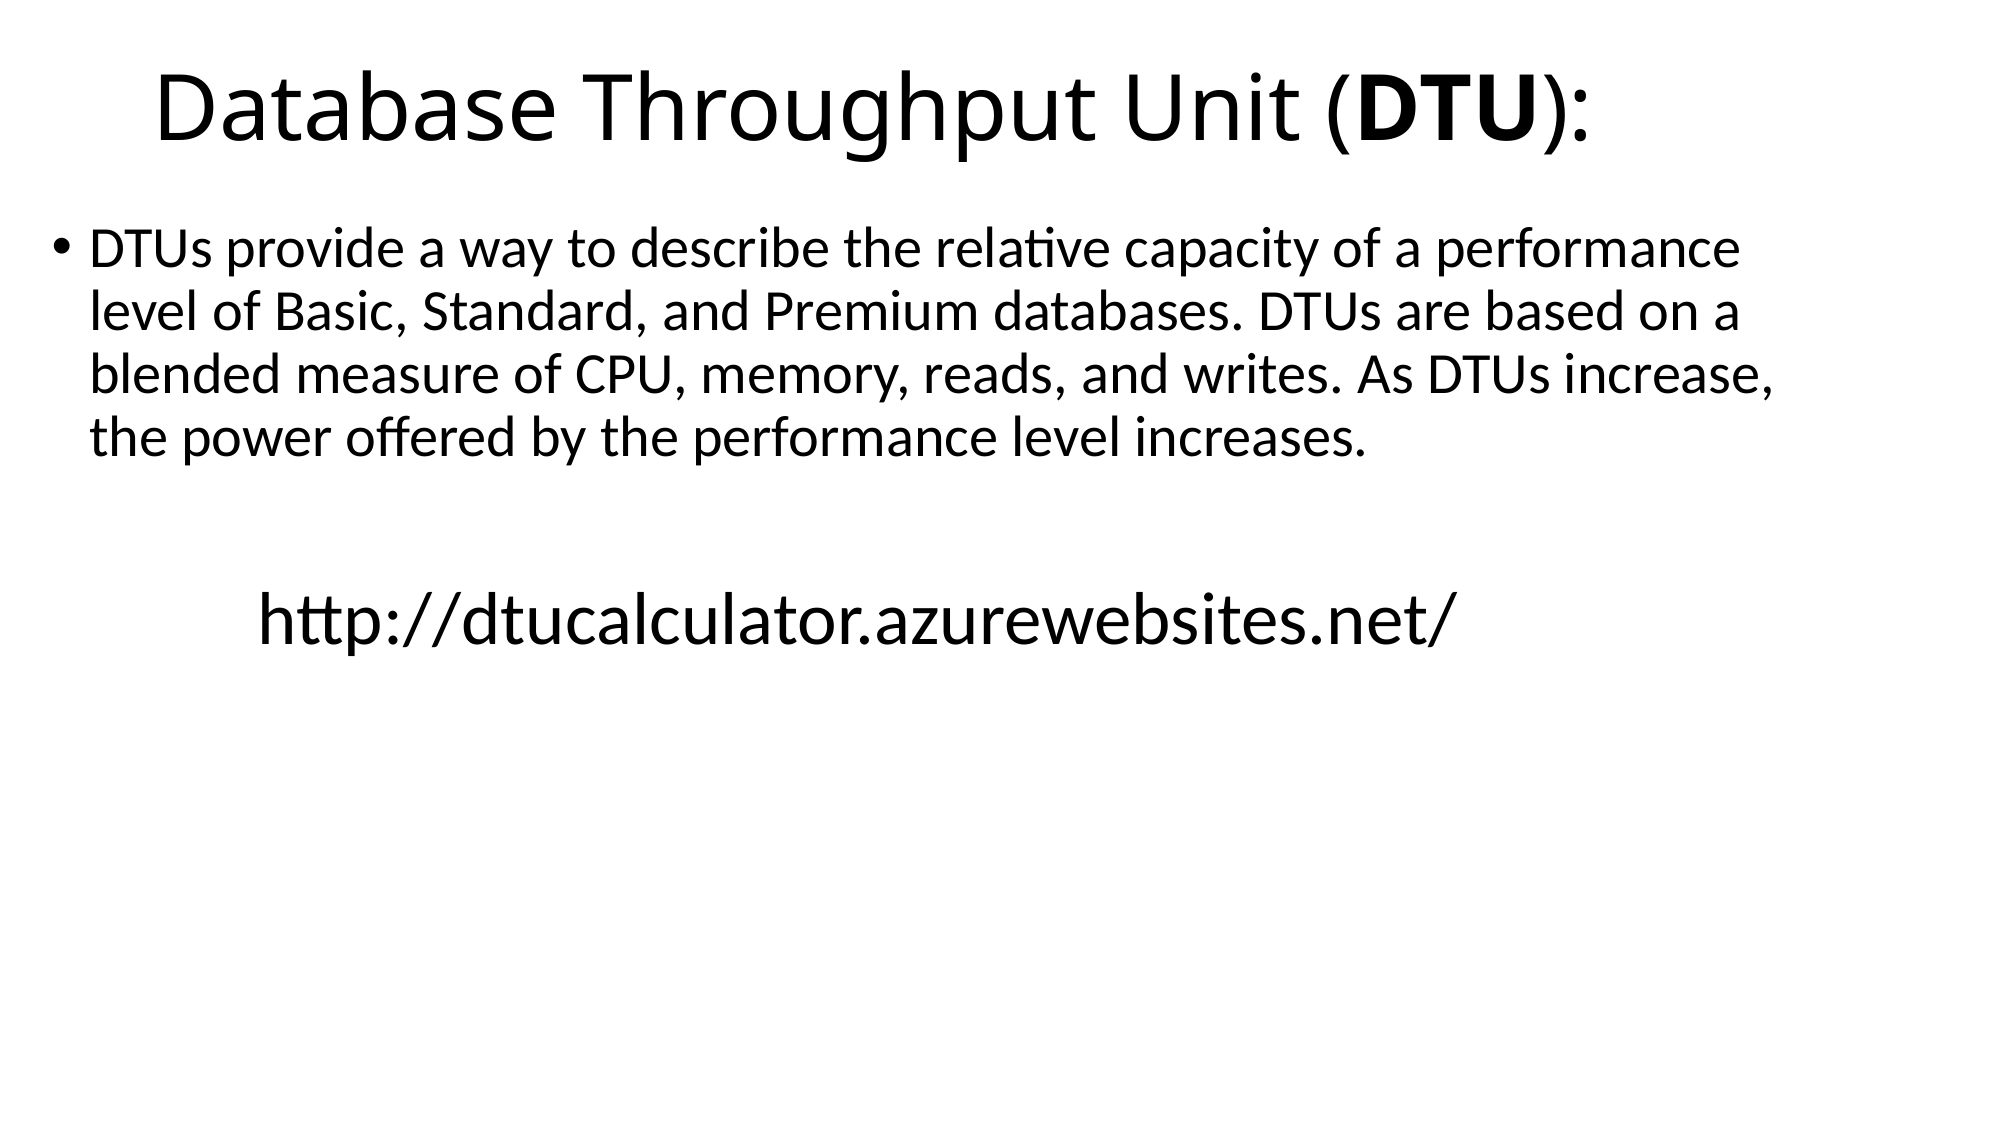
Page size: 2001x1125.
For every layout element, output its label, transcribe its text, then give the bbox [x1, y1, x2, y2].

text_box http://dtucalculator.azurewebsites.net/ [242, 562, 1516, 668]
list DTUs provide a way to describe the relative capacity of a performance level of Basic, Standard, and Premium databases. DTUs are based on a blended measure of CPU, memory, reads, and writes. As DTUs increase, the power offered by the performance level increases. [36, 209, 1863, 1025]
title Database Throughput Unit (DTU): [137, 36, 1863, 185]
